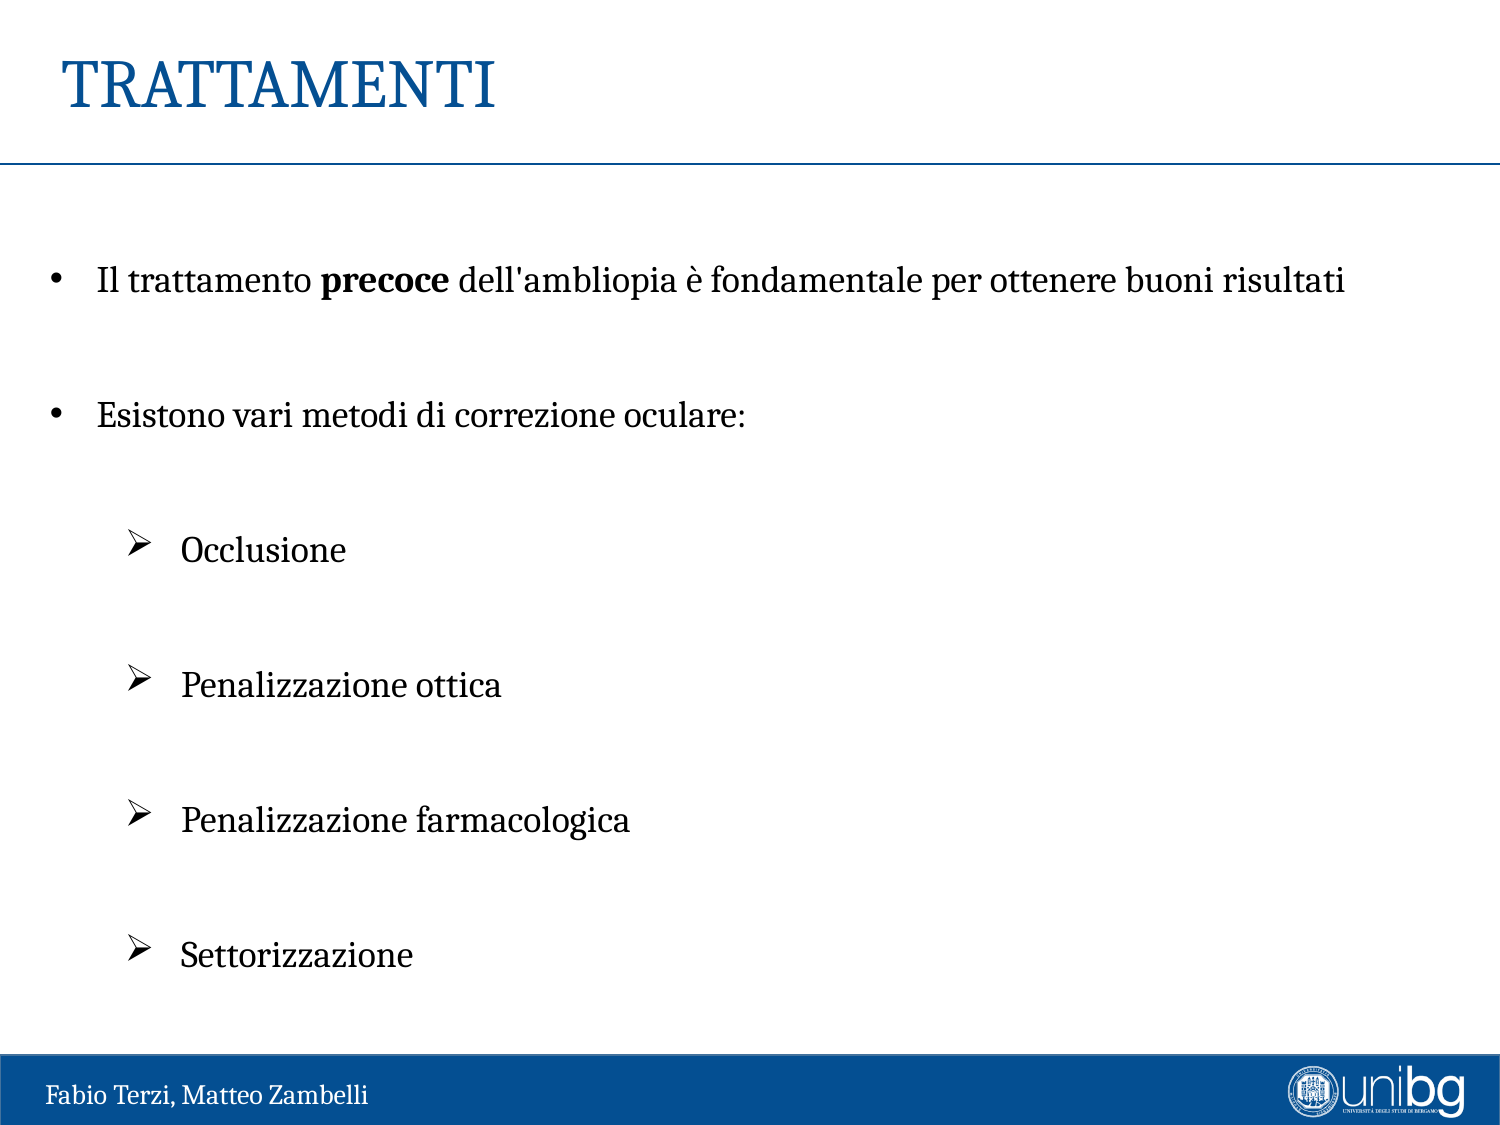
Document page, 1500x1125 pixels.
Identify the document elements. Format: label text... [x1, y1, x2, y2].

text_box Il trattamento precoce dell'ambliopia è fondamentale per ottenere buoni risultati Esistono vari metodi di correzione oculare: Occlusione Penalizzazione ottica Penalizzazione farmacologica Settorizzazione [35, 225, 1465, 983]
text_box [0, 1054, 1500, 1125]
text_box Fabio Terzi, Matteo Zambelli [30, 1069, 384, 1118]
picture [1286, 1062, 1465, 1122]
text_box TRATTAMENTI [46, 31, 1500, 129]
